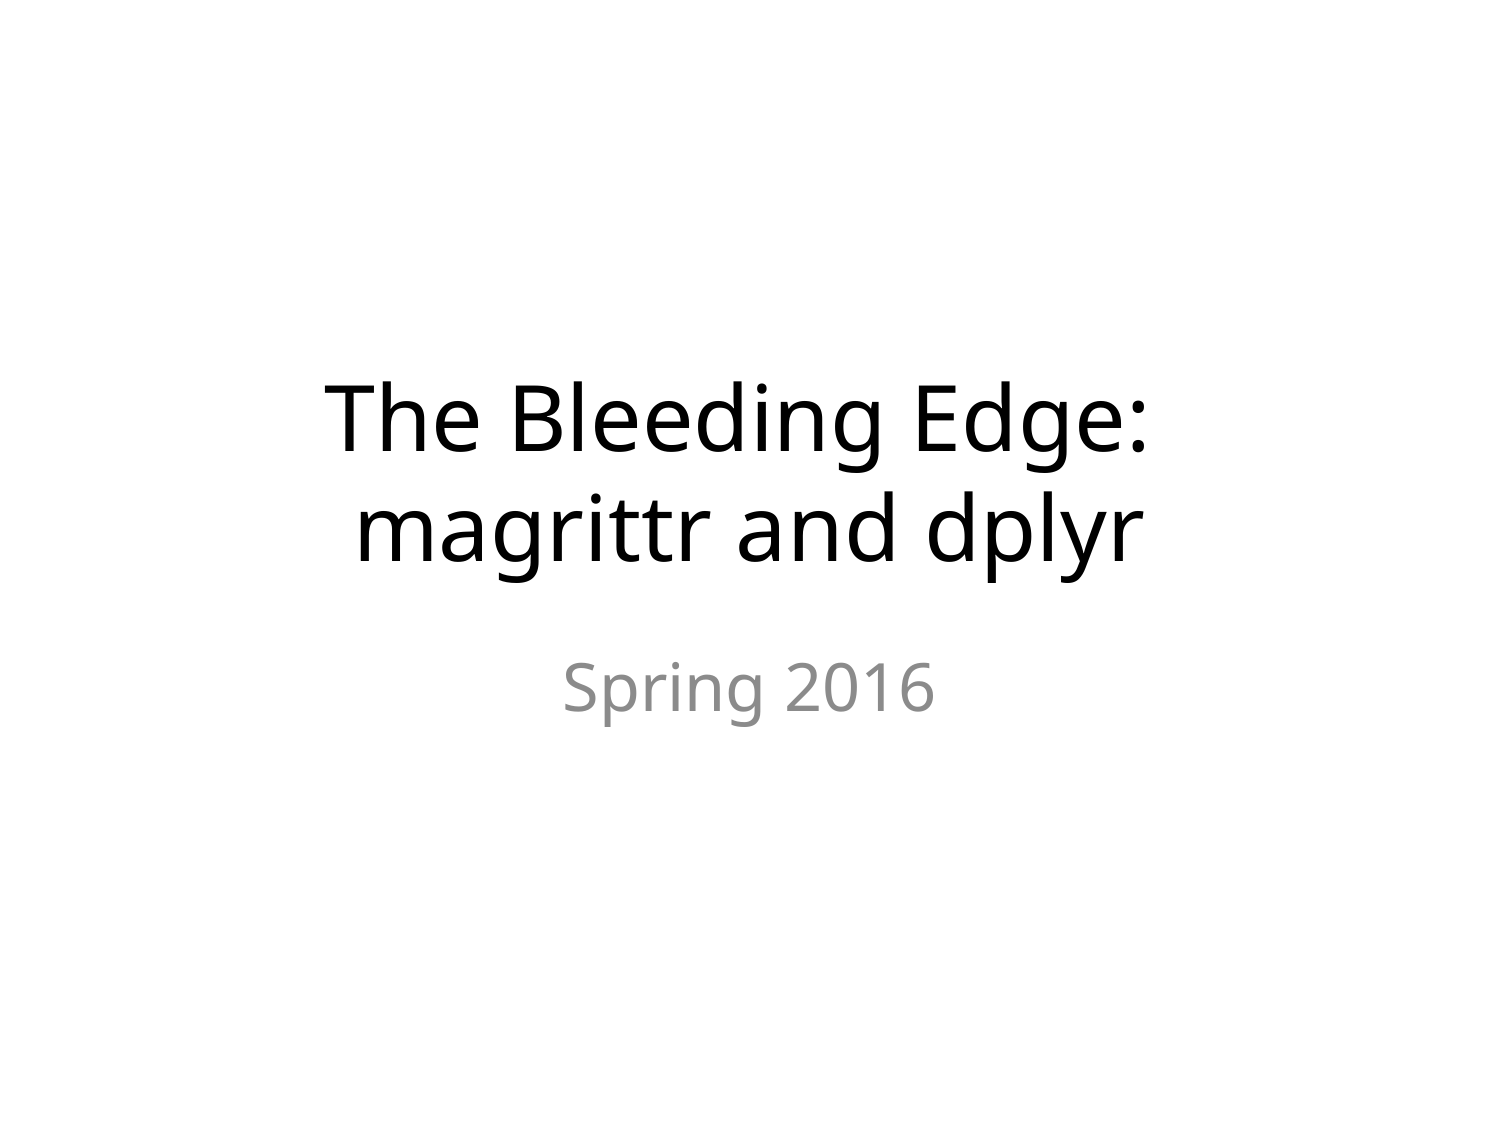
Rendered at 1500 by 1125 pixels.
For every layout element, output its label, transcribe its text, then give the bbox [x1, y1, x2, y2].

title The Bleeding Edge: magrittr and dplyr [112, 349, 1388, 591]
subtitle Spring 2016 [225, 637, 1275, 925]
